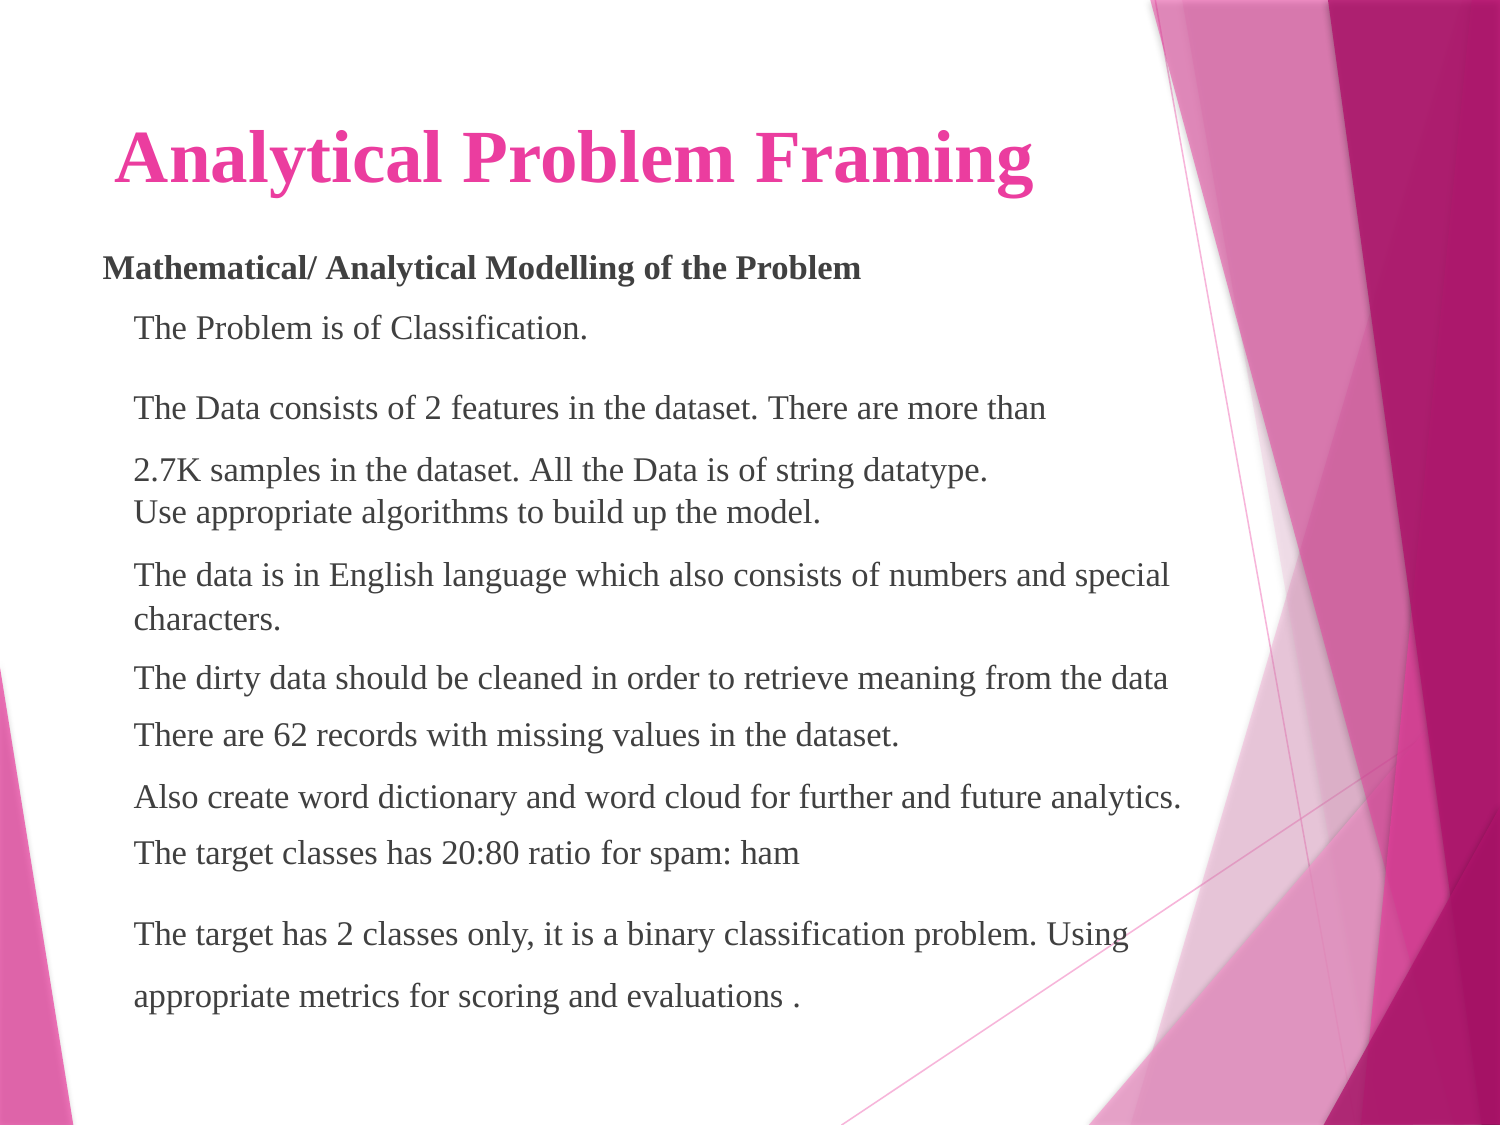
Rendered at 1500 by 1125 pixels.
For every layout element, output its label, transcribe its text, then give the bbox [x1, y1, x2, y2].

list Mathematical/ Analytical Modelling of the Problem The Problem is of Classification. The Data consists of 2 features in the dataset. There are more than 2.7K samples in the dataset. All the Data is of string datatype. Use appropriate algorithms to build up the model. The data is in English language which also consists of numbers and special characters. The dirty data should be cleaned in order to retrieve meaning from the data There are 62 records with missing values in the dataset. Also create word dictionary and word cloud for further and future analytics. The target classes has 20:80 ratio for spam: ham The target has 2 classes only, it is a binary classification problem. Using appropriate metrics for scoring and evaluations . [87, 237, 1350, 1063]
title Analytical Problem Framing [99, 99, 1142, 237]
